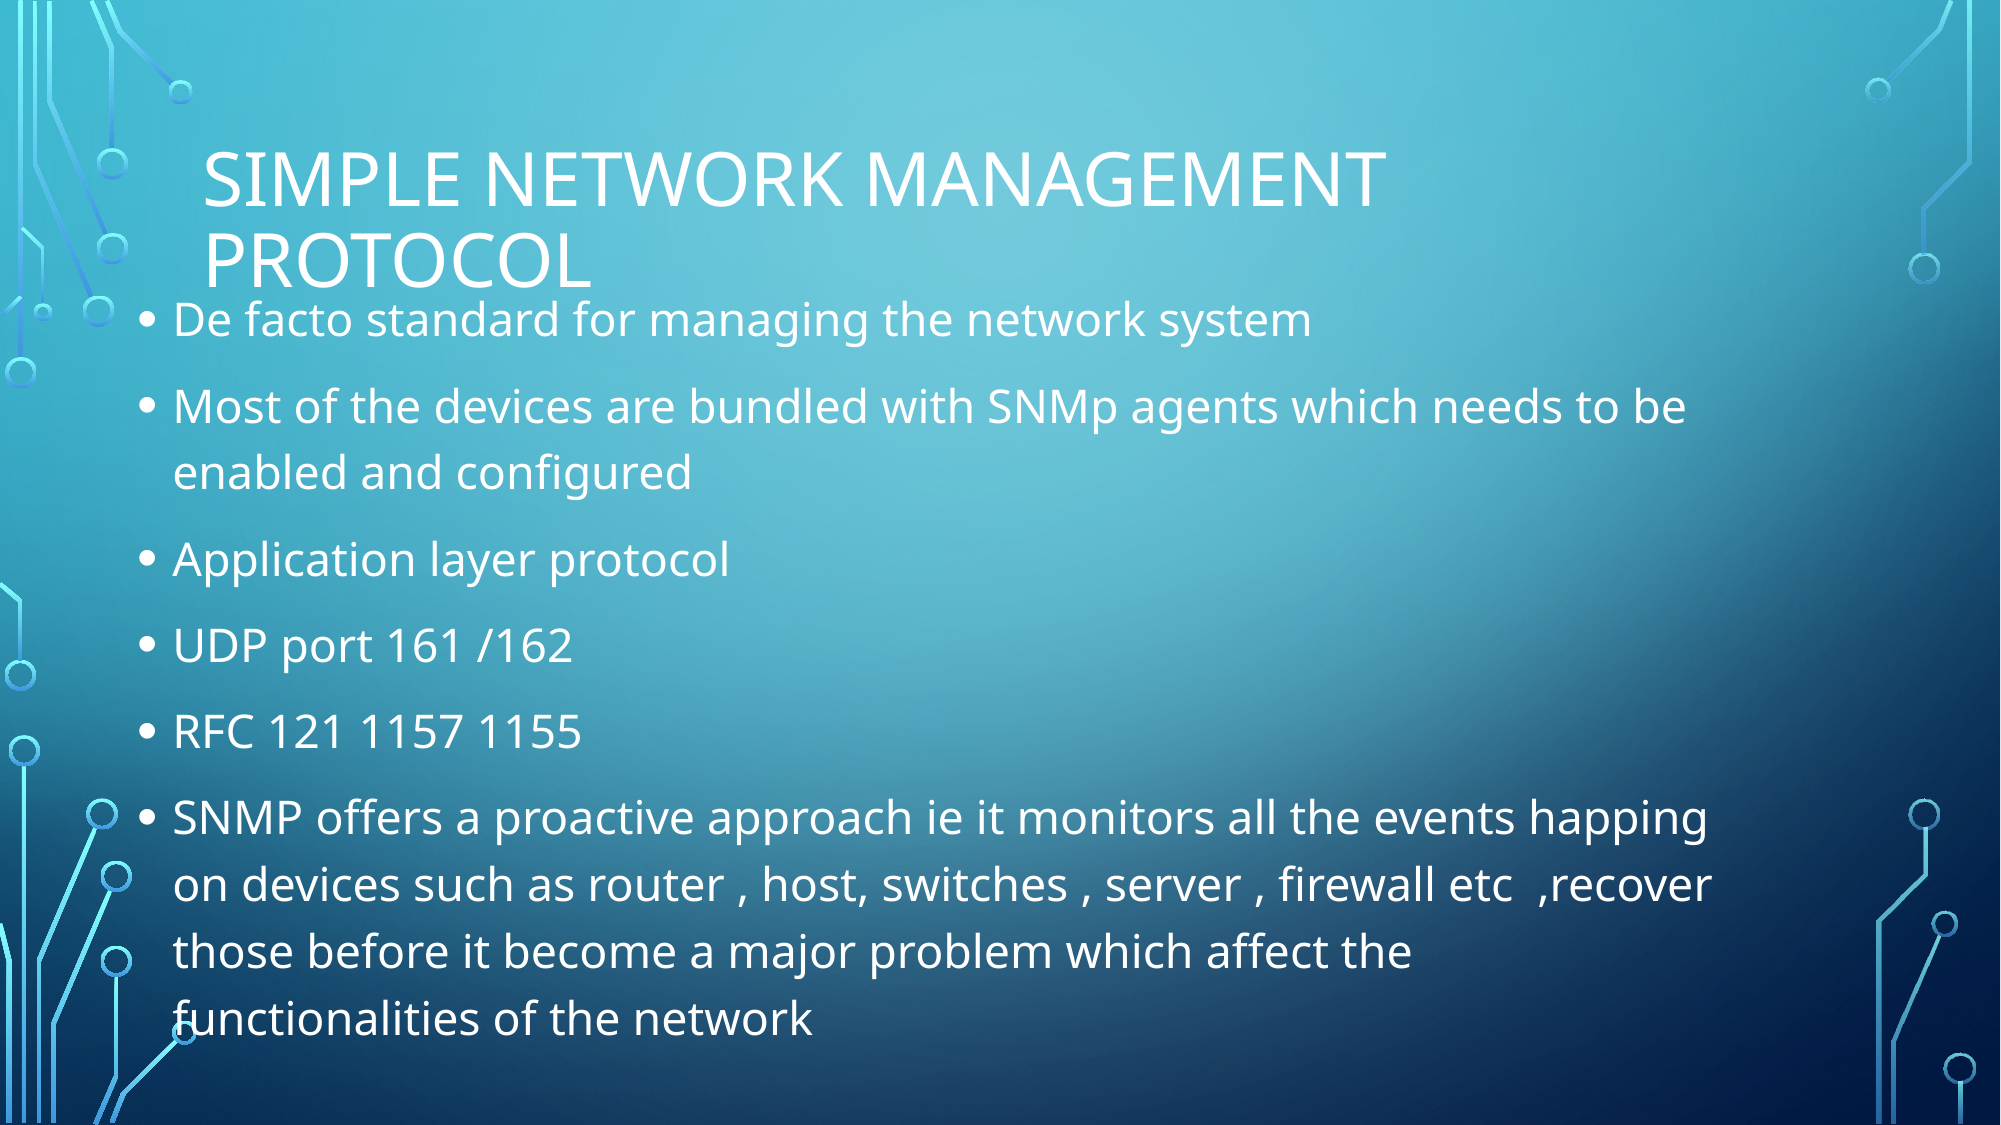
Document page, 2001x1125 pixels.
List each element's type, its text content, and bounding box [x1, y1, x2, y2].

title Simple Network Management Protocol [187, 101, 1813, 344]
list De facto standard for managing the network system Most of the devices are bundled with SNMp agents which needs to be enabled and configured Application layer protocol UDP port 161 /162 RFC 121 1157 1155 SNMP offers a proactive approach ie it monitors all the events happing on devices such as router , host, switches , server , firewall etc ,recover those before it become a major problem which affect the functionalities of the network [122, 271, 1748, 1060]
